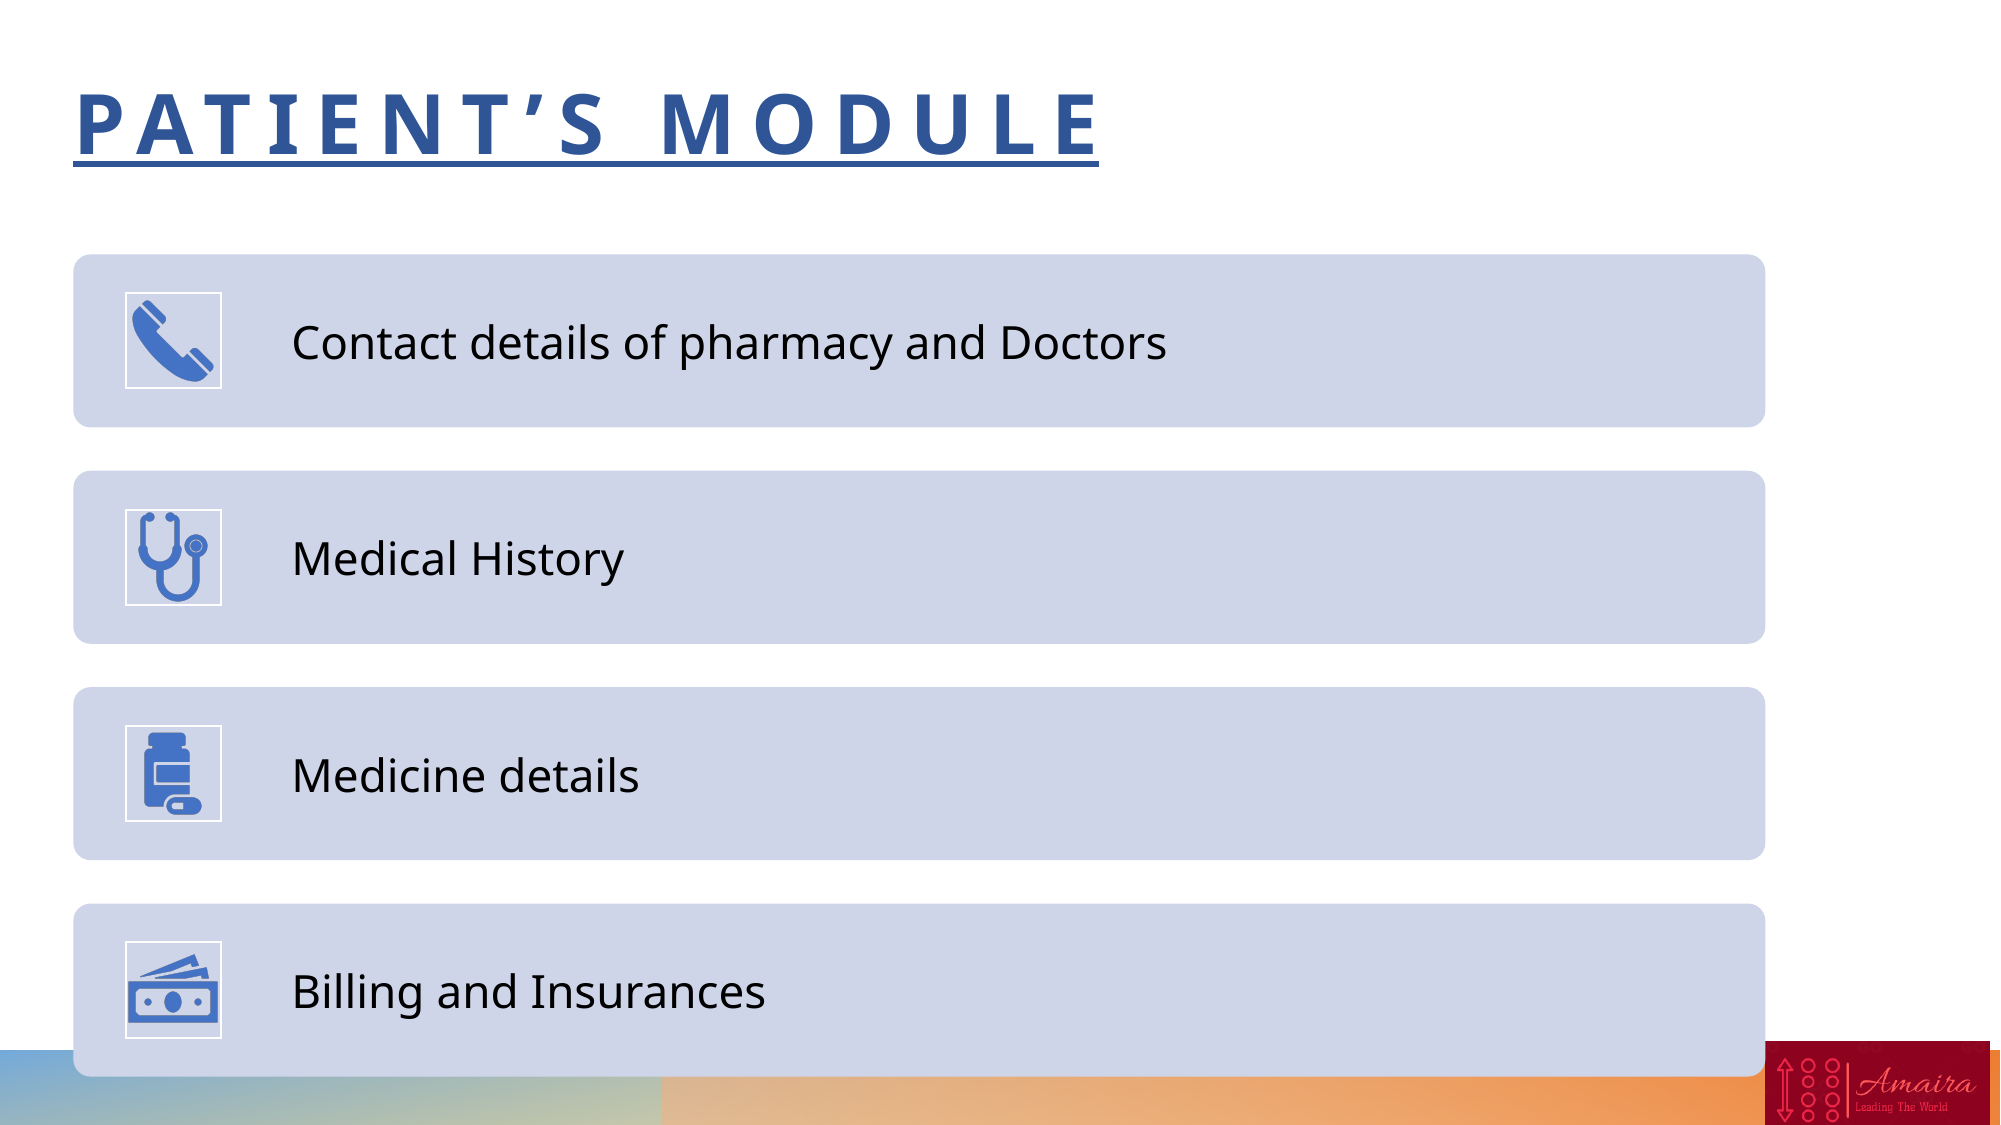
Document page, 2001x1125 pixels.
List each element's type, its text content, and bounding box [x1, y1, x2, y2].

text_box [73, 253, 1766, 1077]
text_box PATIENT’s Module [73, 70, 1766, 253]
picture [1765, 1041, 1990, 1125]
